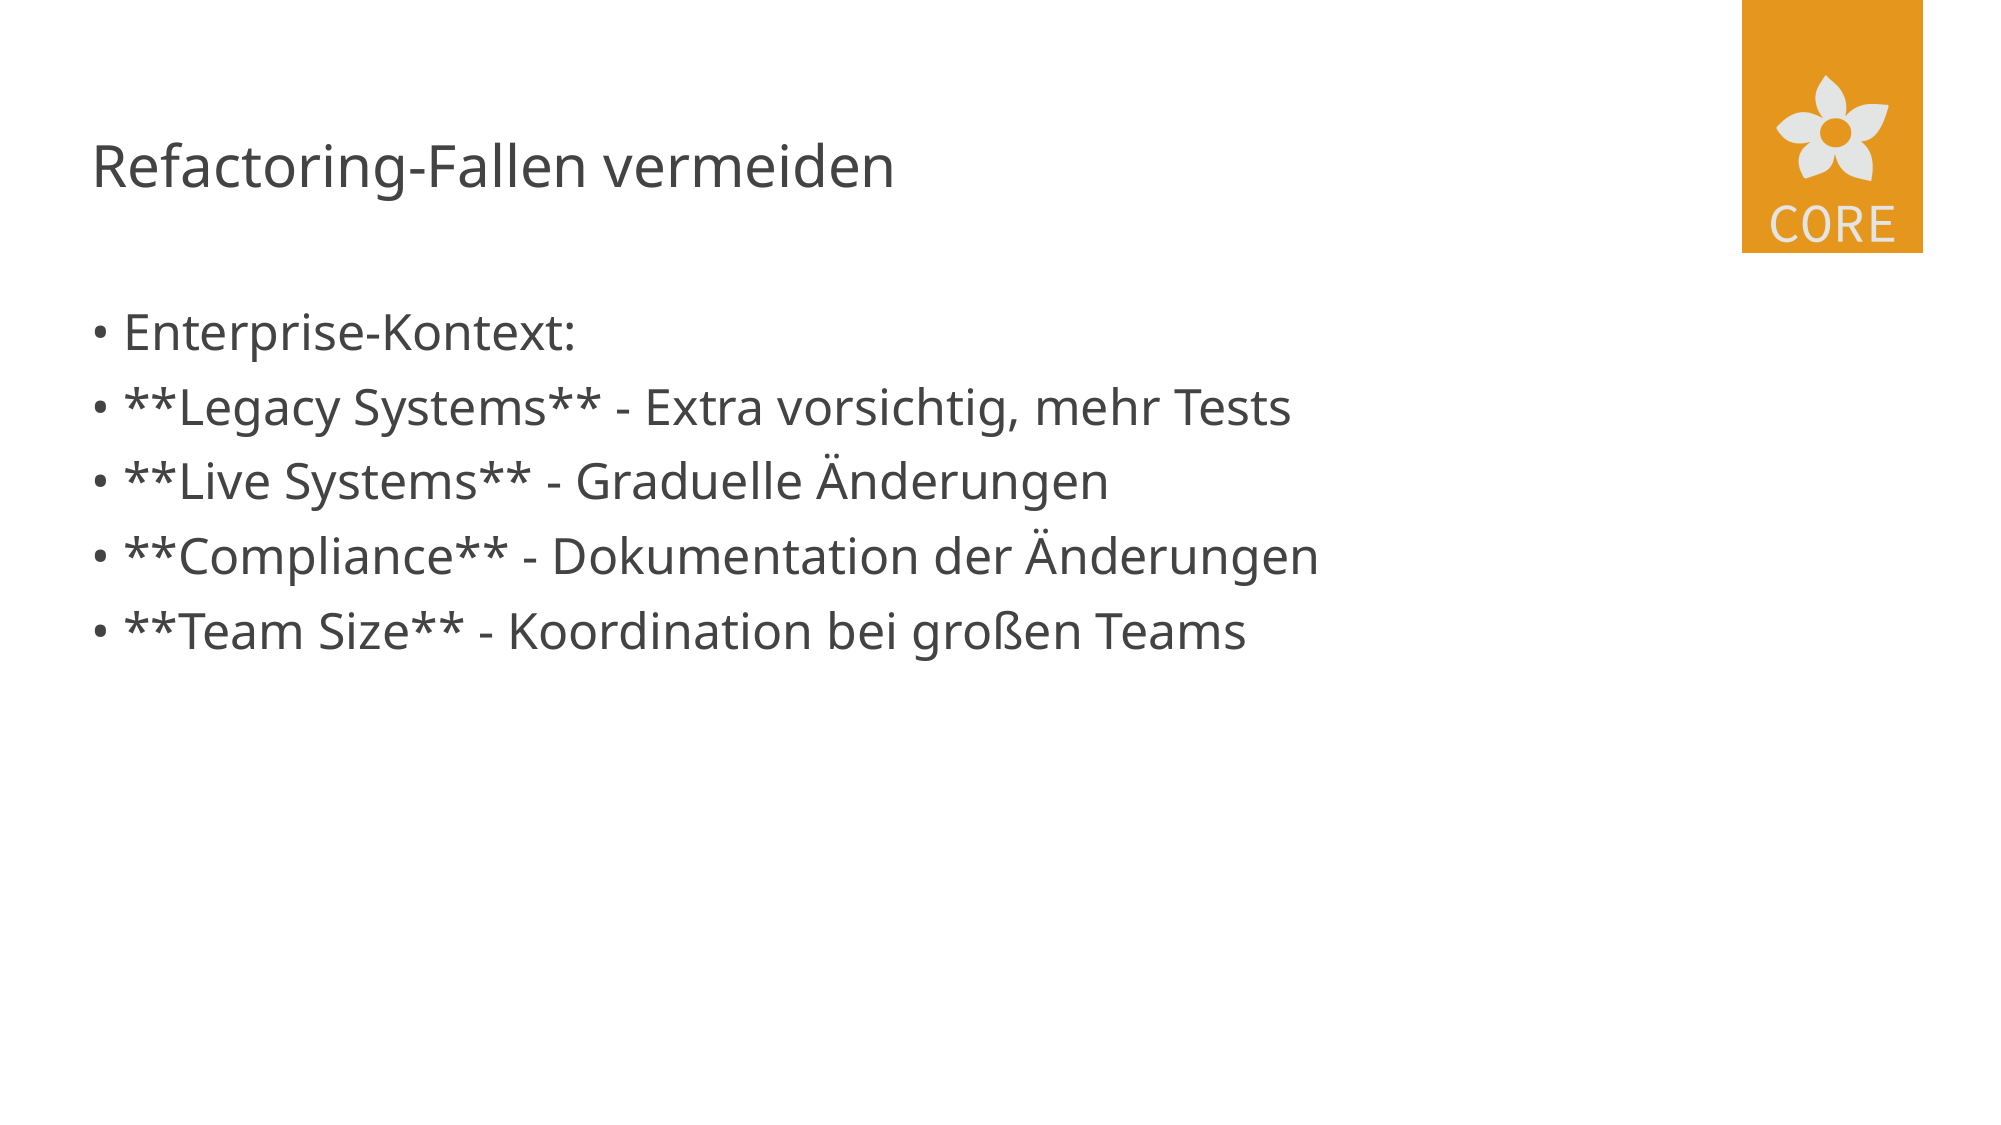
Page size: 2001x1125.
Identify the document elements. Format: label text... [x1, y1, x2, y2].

list • Enterprise-Kontext: • **Legacy Systems** - Extra vorsichtig, mehr Tests • **Live Systems** - Graduelle Änderungen • **Compliance** - Dokumentation der Änderungen • **Team Size** - Koordination bei großen Teams [76, 299, 1919, 1066]
picture [1742, 0, 1923, 253]
title Refactoring-Fallen vermeiden [76, 59, 1732, 278]
